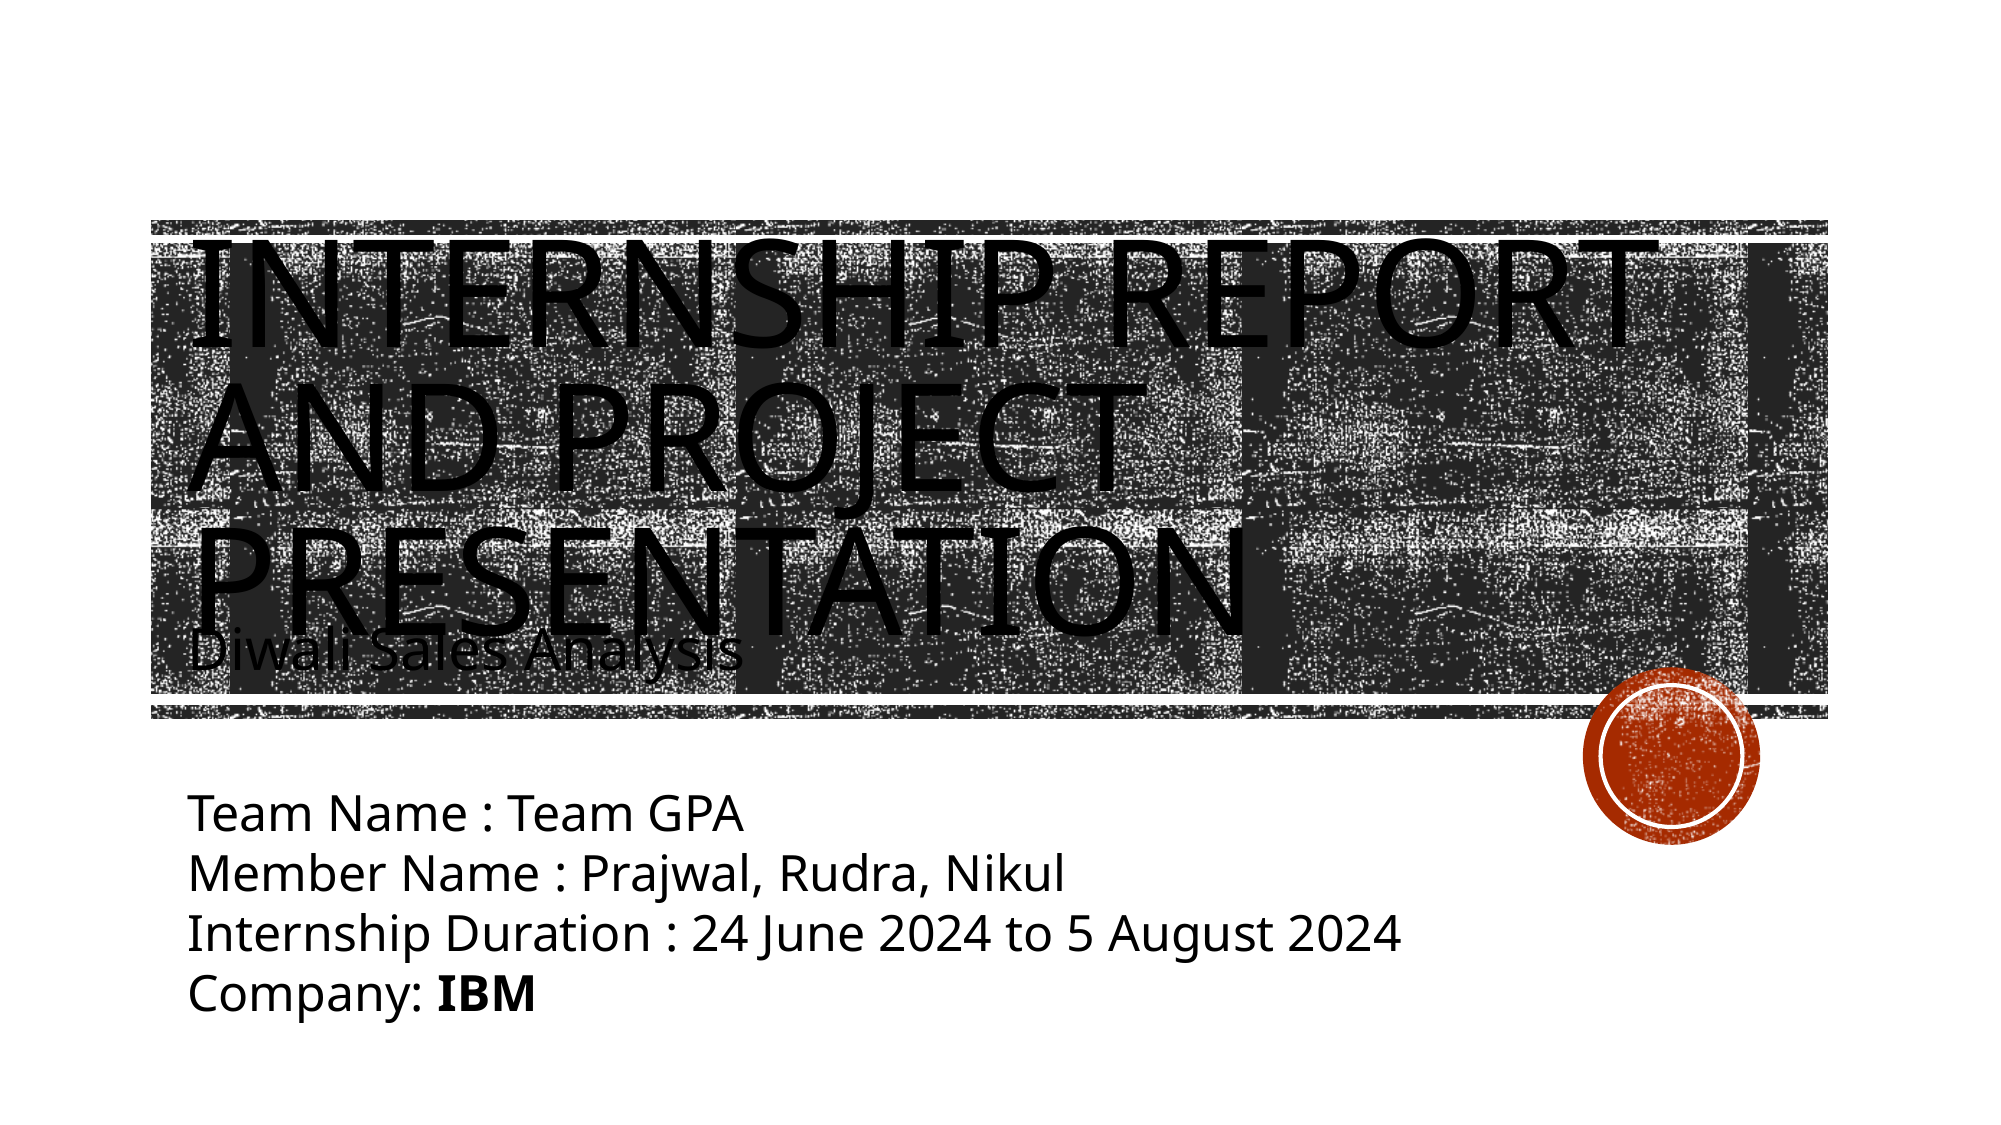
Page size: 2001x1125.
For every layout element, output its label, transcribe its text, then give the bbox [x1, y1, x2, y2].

subtitle Diwali Sales Analysis [172, 612, 1546, 727]
title Internship Report and Project Presentation [172, 199, 1808, 698]
text_box Team Name : Team GPA Member Name : Prajwal, Rudra, Nikul Internship Duration : 24 June 2024 to 5 August 2024 Company: IBM [172, 773, 1444, 1074]
